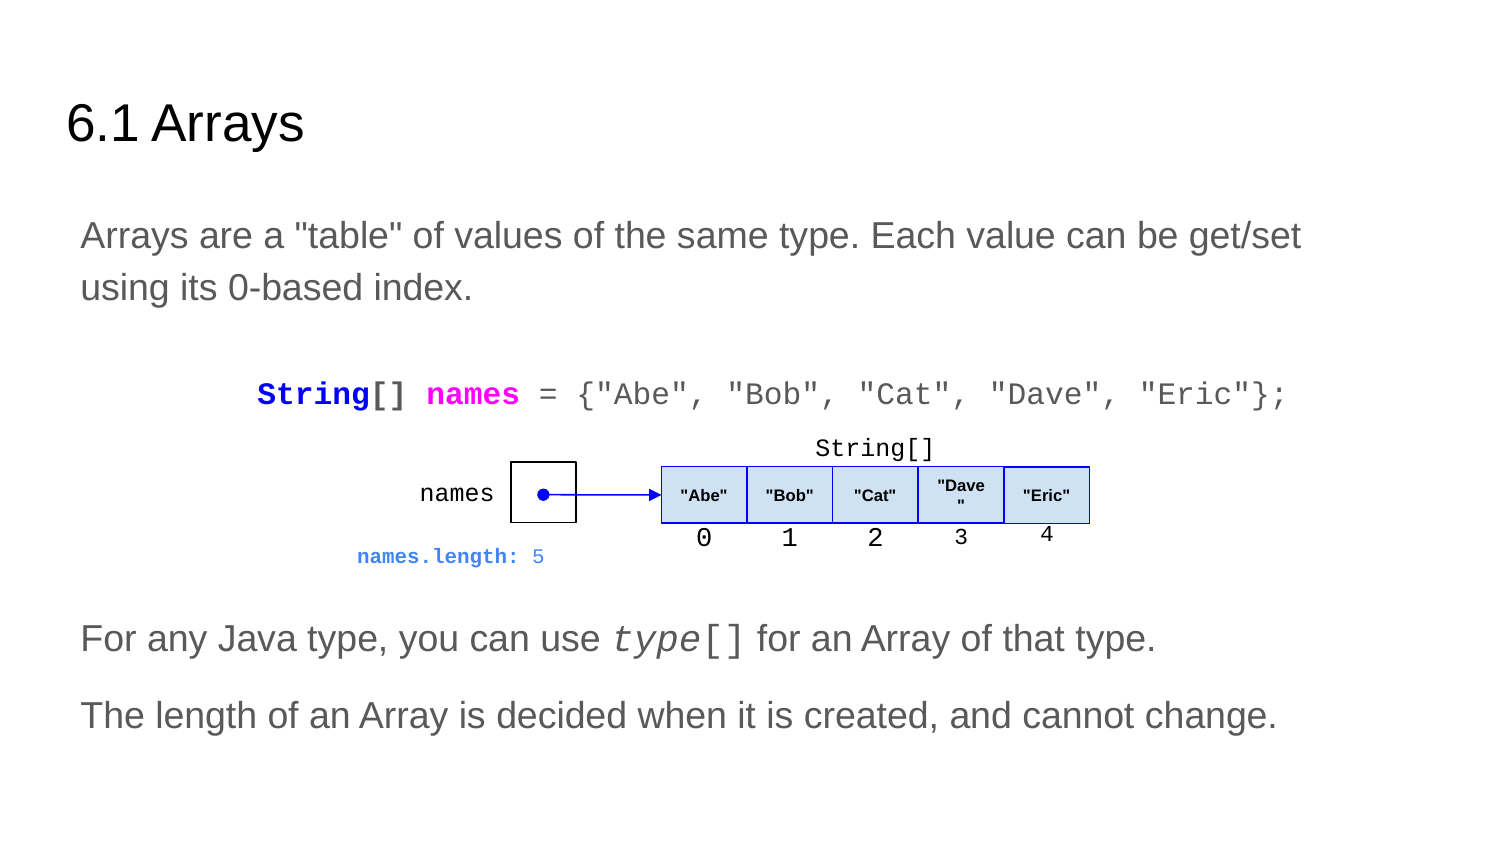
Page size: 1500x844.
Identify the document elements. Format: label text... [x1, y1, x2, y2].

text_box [510, 416, 1090, 569]
text_box String[] names = {"Abe", "Bob", "Cat", "Dave", "Eric"}; [242, 352, 1333, 426]
text_box names.length: 5 [341, 527, 749, 583]
title 6.1 Arrays [51, 72, 1449, 167]
text_box names [404, 461, 505, 522]
list Arrays are a "table" of values of the same type. Each value can be get/set using its 0-based index. For any Java type, you can use type[] for an Array of that type. The length of an Array is decided when it is created, and cannot change. [65, 189, 1387, 790]
